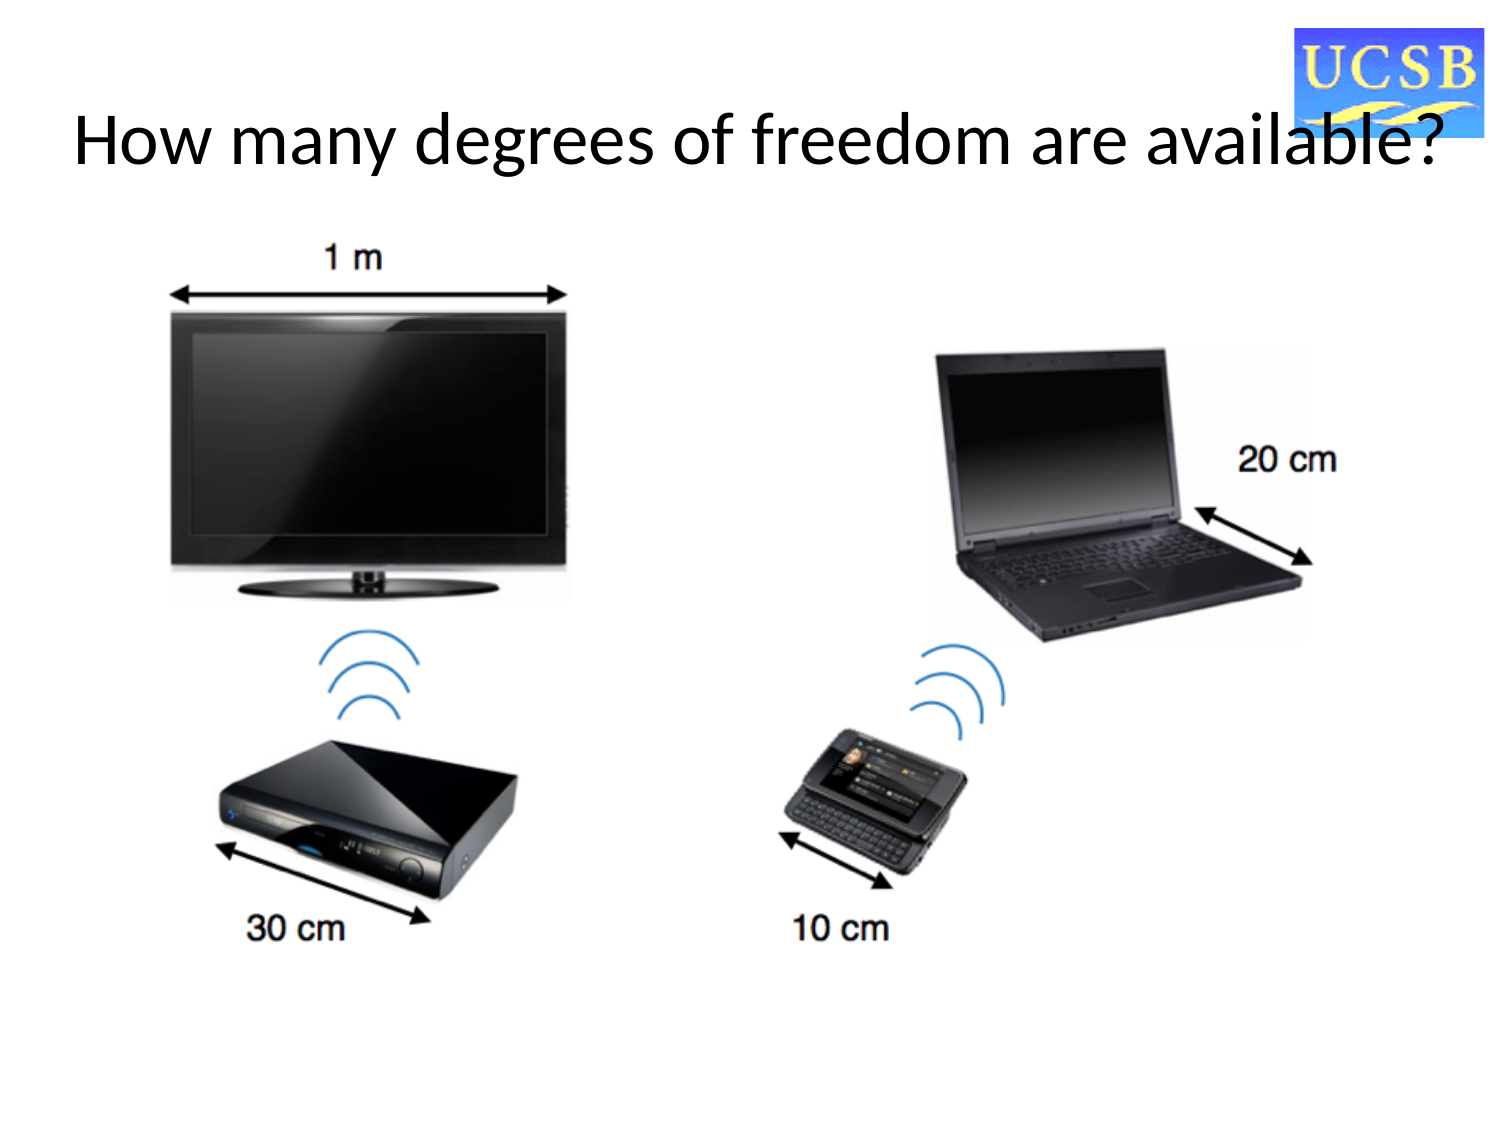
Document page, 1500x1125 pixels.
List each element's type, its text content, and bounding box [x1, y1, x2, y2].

picture [112, 224, 1357, 978]
title How many degrees of freedom are available? [22, 45, 1500, 225]
